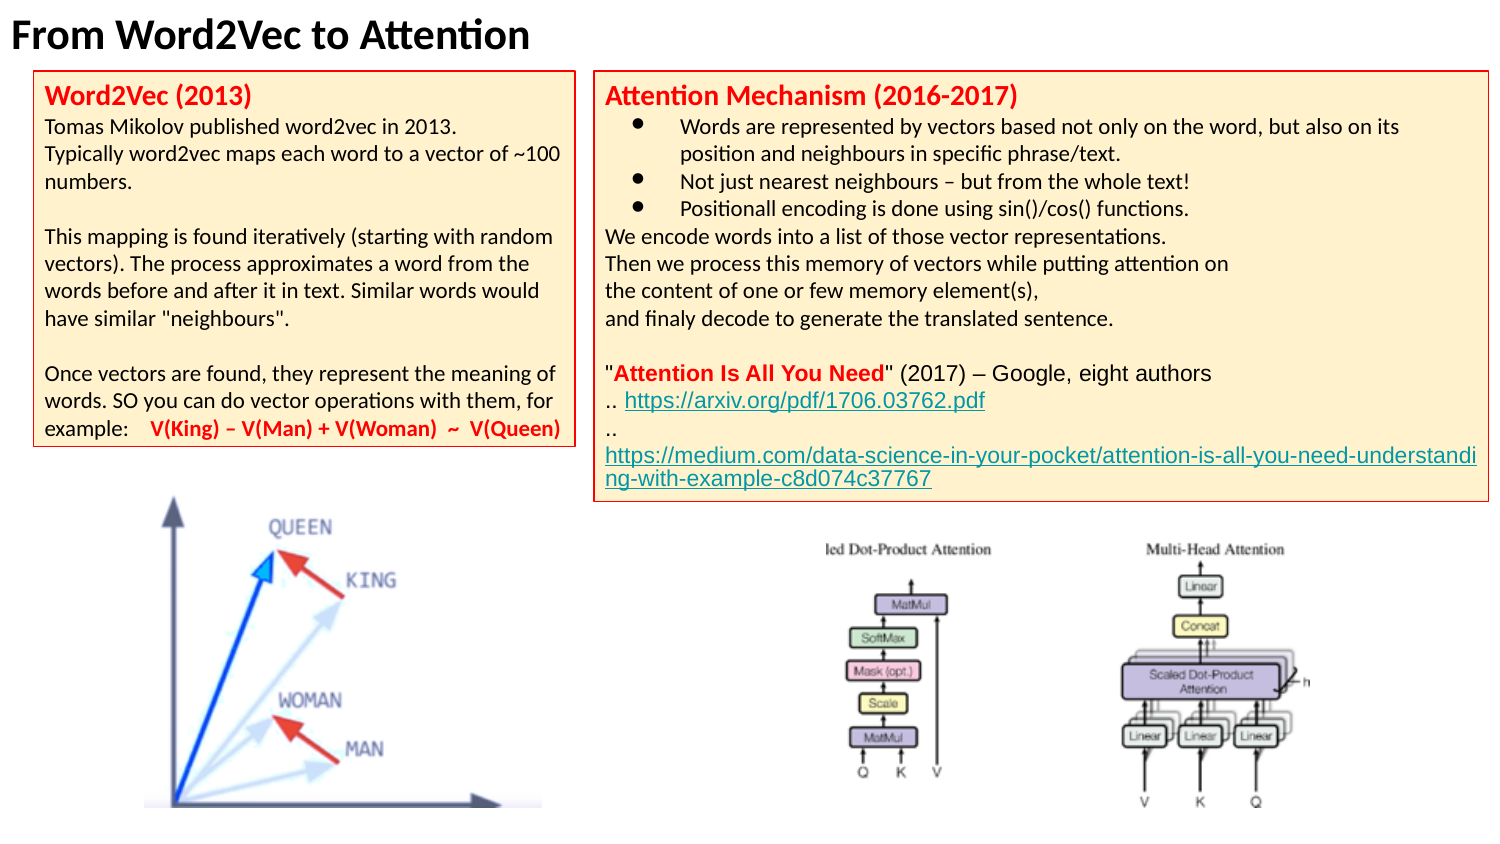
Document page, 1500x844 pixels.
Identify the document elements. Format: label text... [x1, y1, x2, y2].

picture [143, 491, 542, 808]
text_box Attention Mechanism (2016-2017) Words are represented by vectors based not only on the word, but also on its position and neighbours in specific phrase/text. Not just nearest neighbours – but from the whole text! Positionall encoding is done using sin()/cos() functions. We encode words into a list of those vector representations. Then we process this memory of vectors while putting attention on the content of one or few memory element(s), and finaly decode to generate the translated sentence. "Attention Is All You Need" (2017) – Google, eight authors .. https://arxiv.org/pdf/1706.03762.pdf .. https://medium.com/data-science-in-your-pocket/attention-is-all-you-need-understanding-with-example-c8d074c37767 [593, 70, 1489, 502]
text_box From Word2Vec to Attention [0, 0, 575, 64]
picture [826, 542, 1310, 808]
text_box Word2Vec (2013) Tomas Mikolov published word2vec in 2013. Typically word2vec maps each word to a vector of ~100 numbers. This mapping is found iteratively (starting with random vectors). The process approximates a word from the words before and after it in text. Similar words would have similar "neighbours". Once vectors are found, they represent the meaning of words. SO you can do vector operations with them, for example: V(King) – V(Man) + V(Woman) ~ V(Queen) [33, 70, 575, 447]
